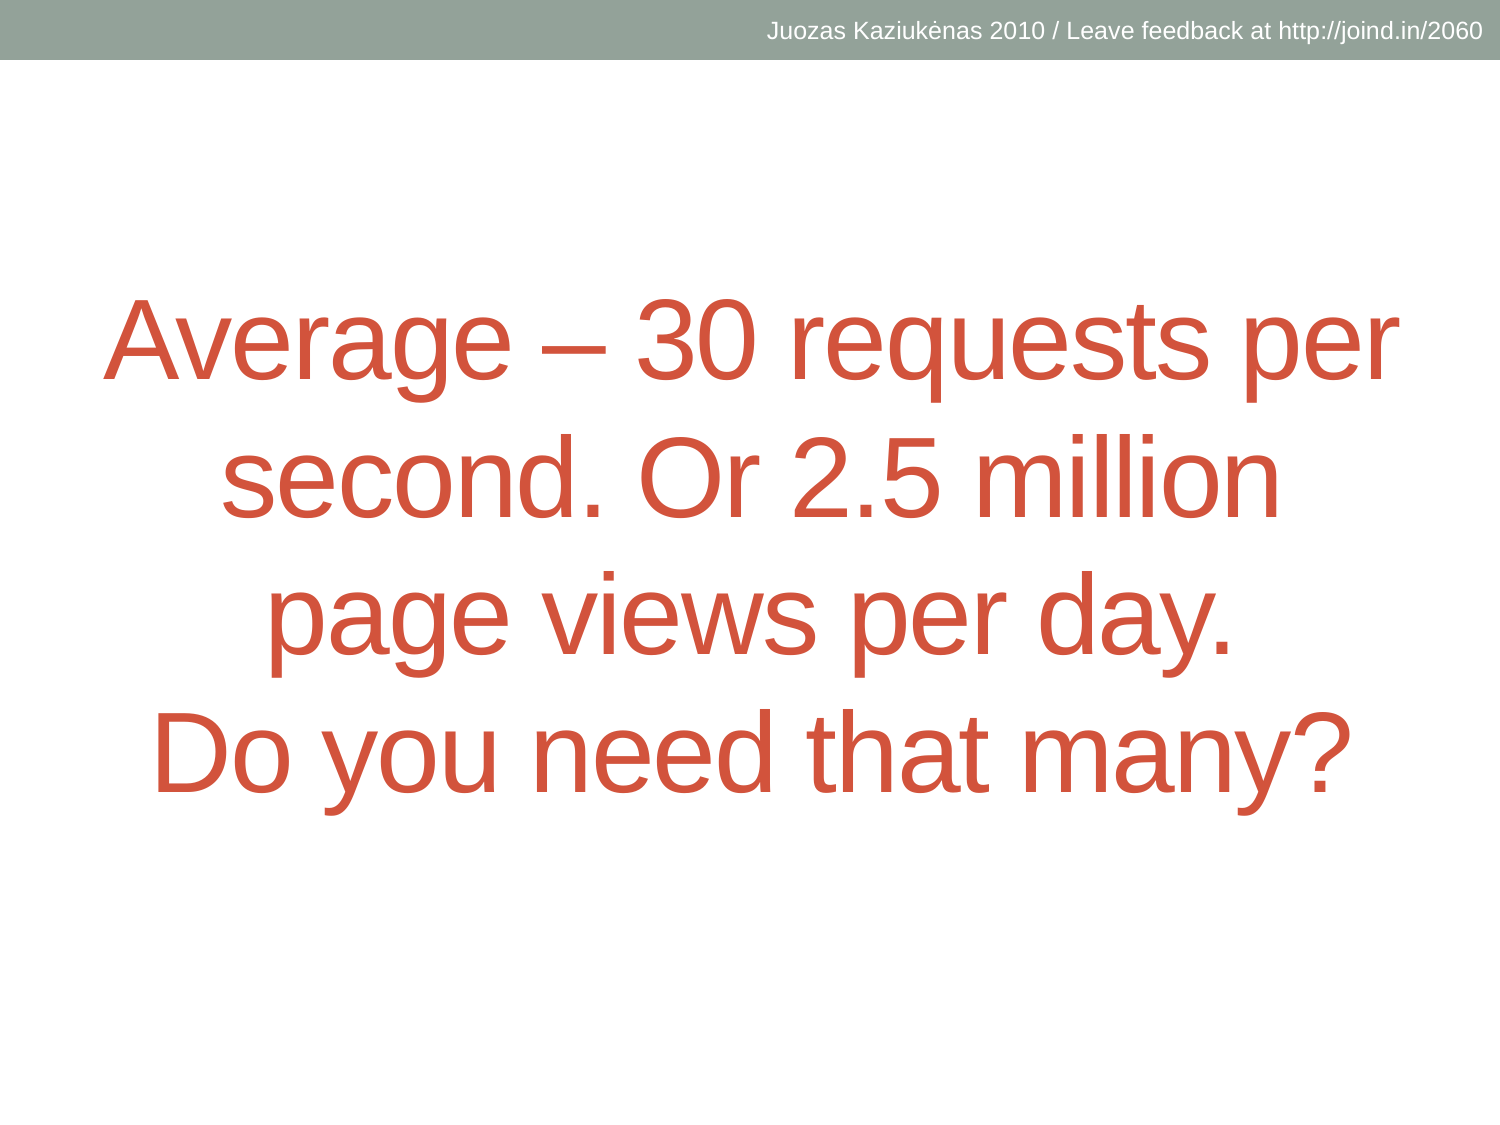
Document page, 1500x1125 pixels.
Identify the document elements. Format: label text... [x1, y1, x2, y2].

title Average – 30 requests per second. Or 2.5 million page views per day. Do you need that many? [76, 184, 1427, 896]
footer Juozas Kaziukėnas 2010 / Leave feedback at http://joind.in/2060 [562, 3, 1500, 57]
